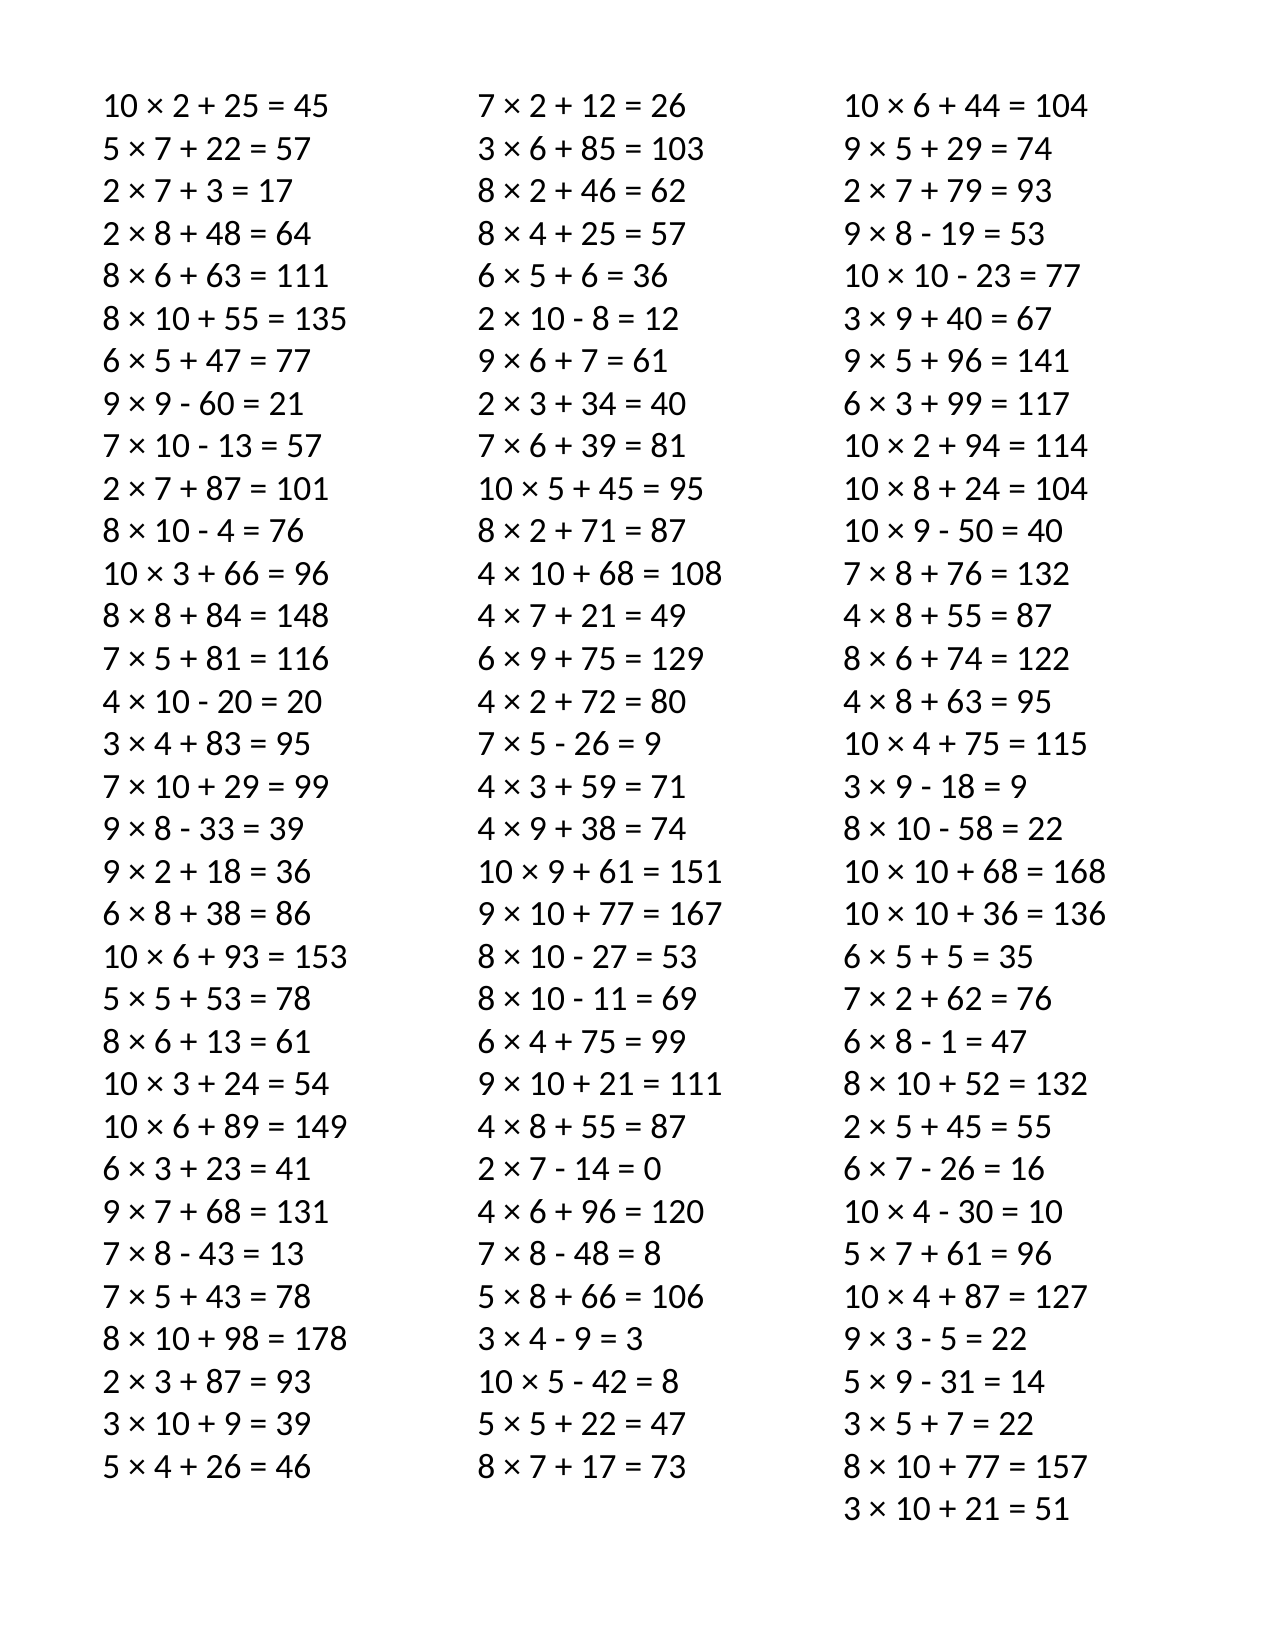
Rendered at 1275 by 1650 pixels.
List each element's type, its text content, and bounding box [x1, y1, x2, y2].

text_box 10 × 2 + 25 = 45 5 × 7 + 22 = 57 2 × 7 + 3 = 17 2 × 8 + 48 = 64 8 × 6 + 63 = 111 8 × 10 + 55 = 135 6 × 5 + 47 = 77 9 × 9 - 60 = 21 7 × 10 - 13 = 57 2 × 7 + 87 = 101 8 × 10 - 4 = 76 10 × 3 + 66 = 96 8 × 8 + 84 = 148 7 × 5 + 81 = 116 4 × 10 - 20 = 20 3 × 4 + 83 = 95 7 × 10 + 29 = 99 9 × 8 - 33 = 39 9 × 2 + 18 = 36 6 × 8 + 38 = 86 10 × 6 + 93 = 153 5 × 5 + 53 = 78 8 × 6 + 13 = 61 10 × 3 + 24 = 54 10 × 6 + 89 = 149 6 × 3 + 23 = 41 9 × 7 + 68 = 131 7 × 8 - 43 = 13 7 × 5 + 43 = 78 8 × 10 + 98 = 178 2 × 3 + 87 = 93 3 × 10 + 9 = 39 5 × 4 + 26 = 46 [87, 74, 363, 1536]
text_box 7 × 2 + 12 = 26 3 × 6 + 85 = 103 8 × 2 + 46 = 62 8 × 4 + 25 = 57 6 × 5 + 6 = 36 2 × 10 - 8 = 12 9 × 6 + 7 = 61 2 × 3 + 34 = 40 7 × 6 + 39 = 81 10 × 5 + 45 = 95 8 × 2 + 71 = 87 4 × 10 + 68 = 108 4 × 7 + 21 = 49 6 × 9 + 75 = 129 4 × 2 + 72 = 80 7 × 5 - 26 = 9 4 × 3 + 59 = 71 4 × 9 + 38 = 74 10 × 9 + 61 = 151 9 × 10 + 77 = 167 8 × 10 - 27 = 53 8 × 10 - 11 = 69 6 × 4 + 75 = 99 9 × 10 + 21 = 111 4 × 8 + 55 = 87 2 × 7 - 14 = 0 4 × 6 + 96 = 120 7 × 8 - 48 = 8 5 × 8 + 66 = 106 3 × 4 - 9 = 3 10 × 5 - 42 = 8 5 × 5 + 22 = 47 8 × 7 + 17 = 73 [462, 74, 738, 1536]
text_box 10 × 6 + 44 = 104 9 × 5 + 29 = 74 2 × 7 + 79 = 93 9 × 8 - 19 = 53 10 × 10 - 23 = 77 3 × 9 + 40 = 67 9 × 5 + 96 = 141 6 × 3 + 99 = 117 10 × 2 + 94 = 114 10 × 8 + 24 = 104 10 × 9 - 50 = 40 7 × 8 + 76 = 132 4 × 8 + 55 = 87 8 × 6 + 74 = 122 4 × 8 + 63 = 95 10 × 4 + 75 = 115 3 × 9 - 18 = 9 8 × 10 - 58 = 22 10 × 10 + 68 = 168 10 × 10 + 36 = 136 6 × 5 + 5 = 35 7 × 2 + 62 = 76 6 × 8 - 1 = 47 8 × 10 + 52 = 132 2 × 5 + 45 = 55 6 × 7 - 26 = 16 10 × 4 - 30 = 10 5 × 7 + 61 = 96 10 × 4 + 87 = 127 9 × 3 - 5 = 22 5 × 9 - 31 = 14 3 × 5 + 7 = 22 8 × 10 + 77 = 157 3 × 10 + 21 = 51 [828, 74, 1122, 1578]
